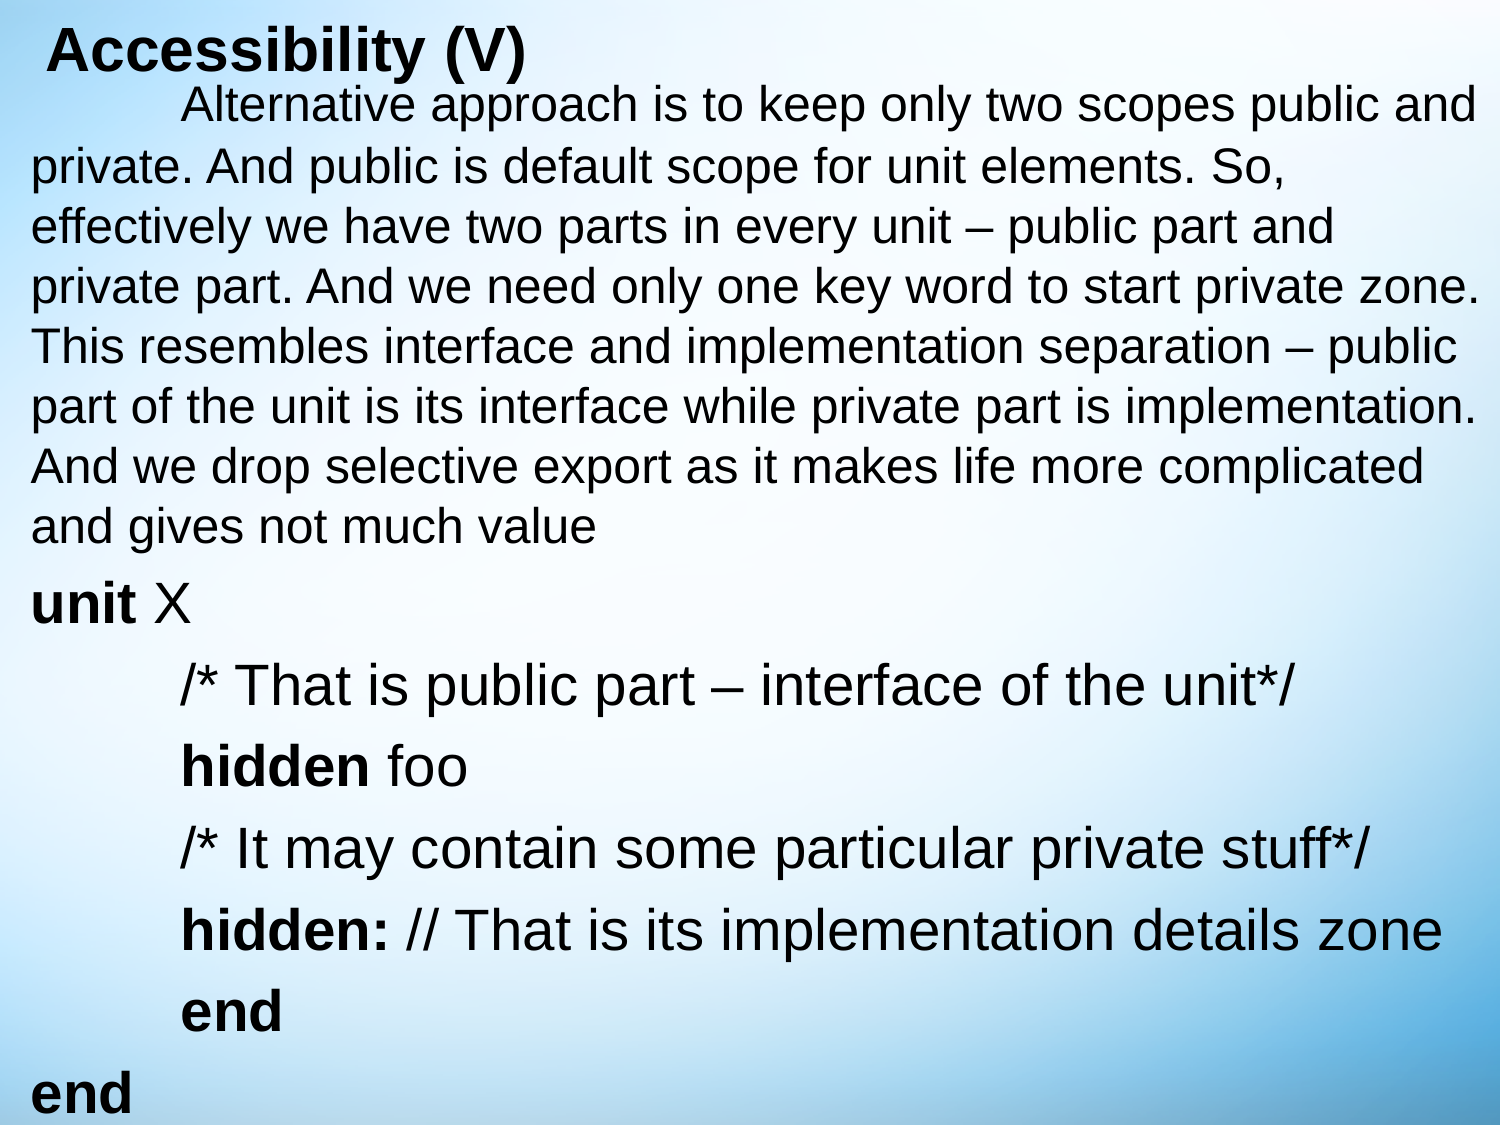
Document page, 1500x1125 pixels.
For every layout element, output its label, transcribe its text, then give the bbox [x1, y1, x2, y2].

picture [0, 0, 1500, 1125]
title Accessibility (V) [30, 1, 1381, 94]
list Alternative approach is to keep only two scopes public and private. And public is default scope for unit elements. So, effectively we have two parts in every unit – public part and private part. And we need only one key word to start private zone. This resembles interface and implementation separation – public part of the unit is its interface while private part is implementation. And we drop selective export as it makes life more complicated and gives not much value unit X /* That is public part – interface of the unit*/ hidden foo /* It may contain some particular private stuff*/ hidden: // That is its implementation details zone end end [15, 56, 1500, 1125]
